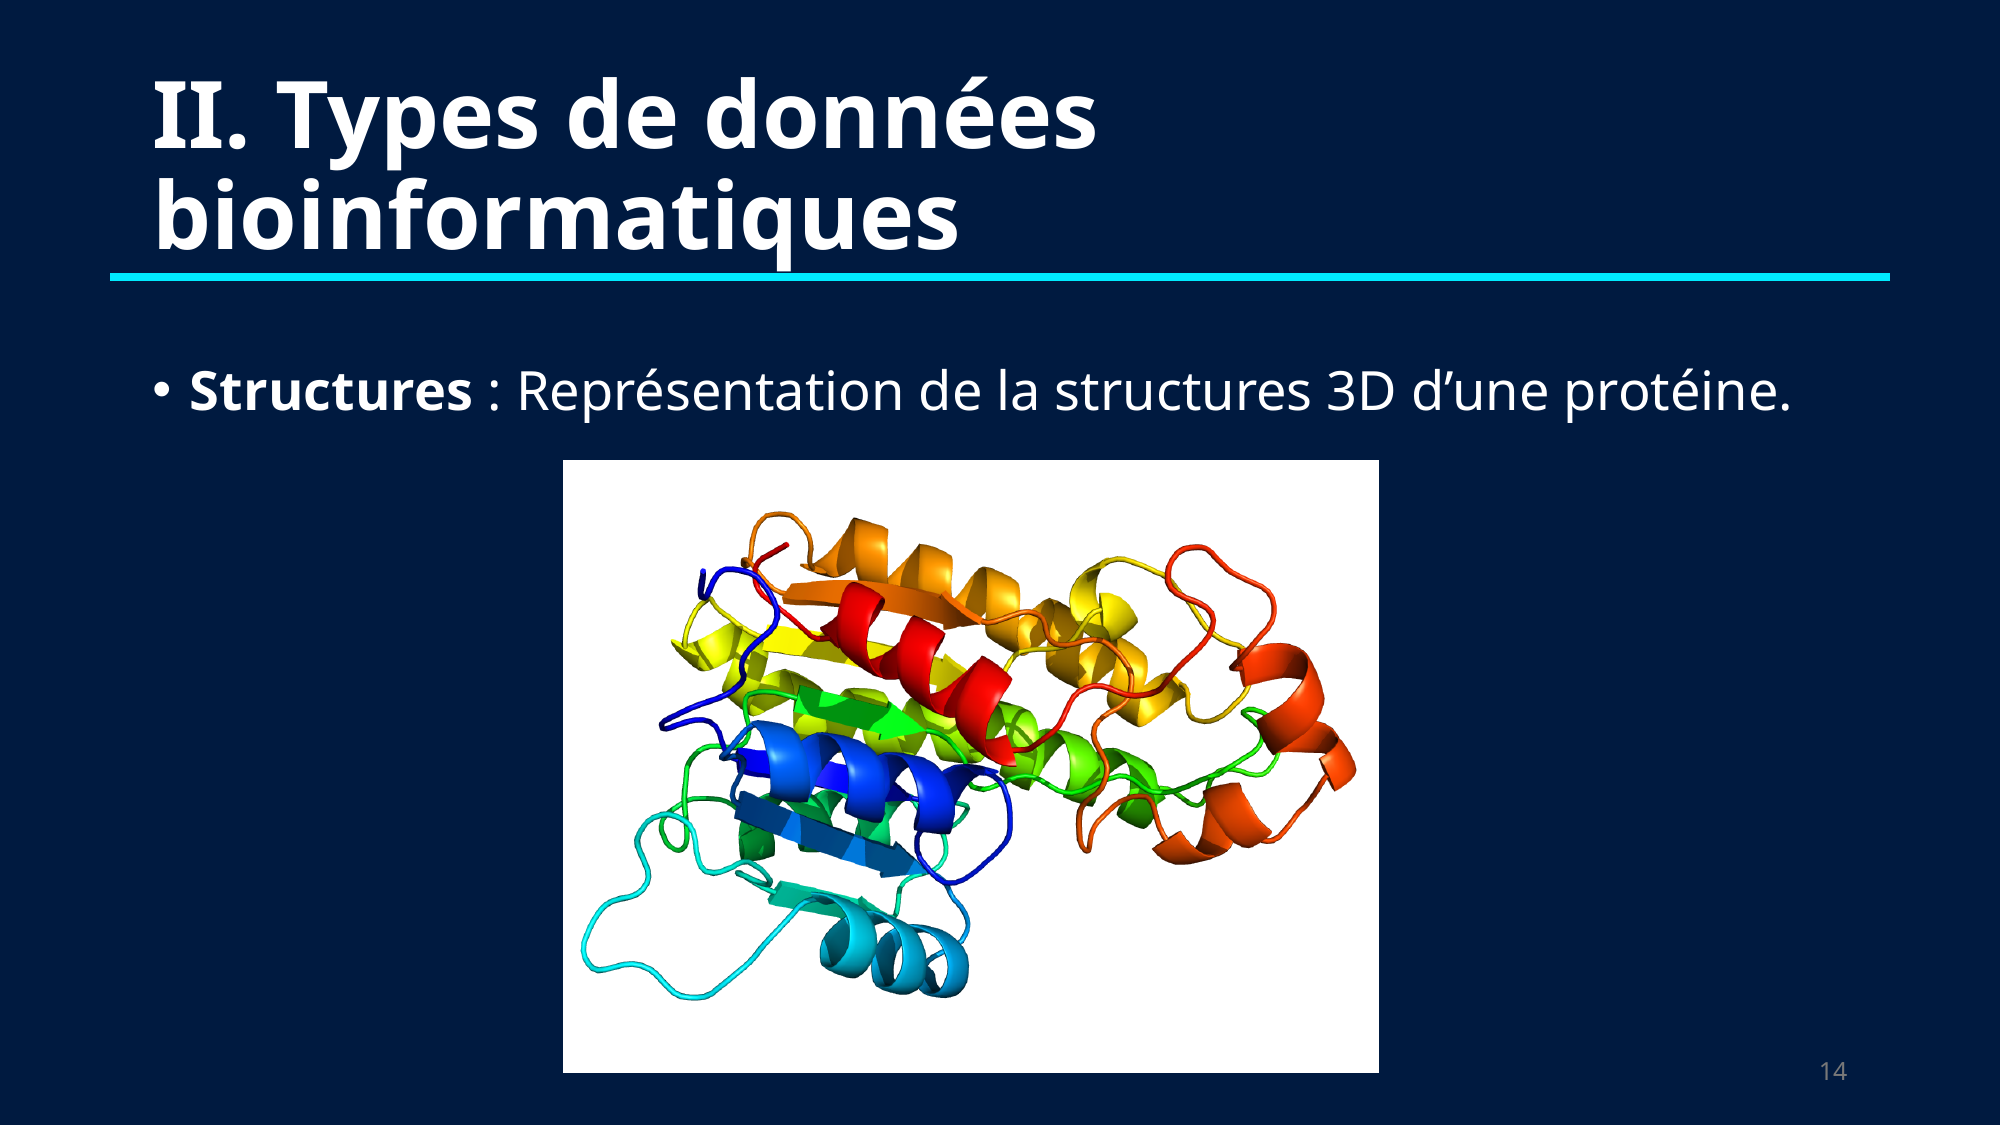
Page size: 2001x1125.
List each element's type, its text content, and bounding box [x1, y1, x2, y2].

list Structures : Représentation de la structures 3D d’une protéine. [137, 316, 1863, 1014]
picture [562, 460, 1380, 1074]
title II. Types de données bioinformatiques [137, 59, 1863, 273]
slide_number 13 [1412, 1042, 1863, 1103]
